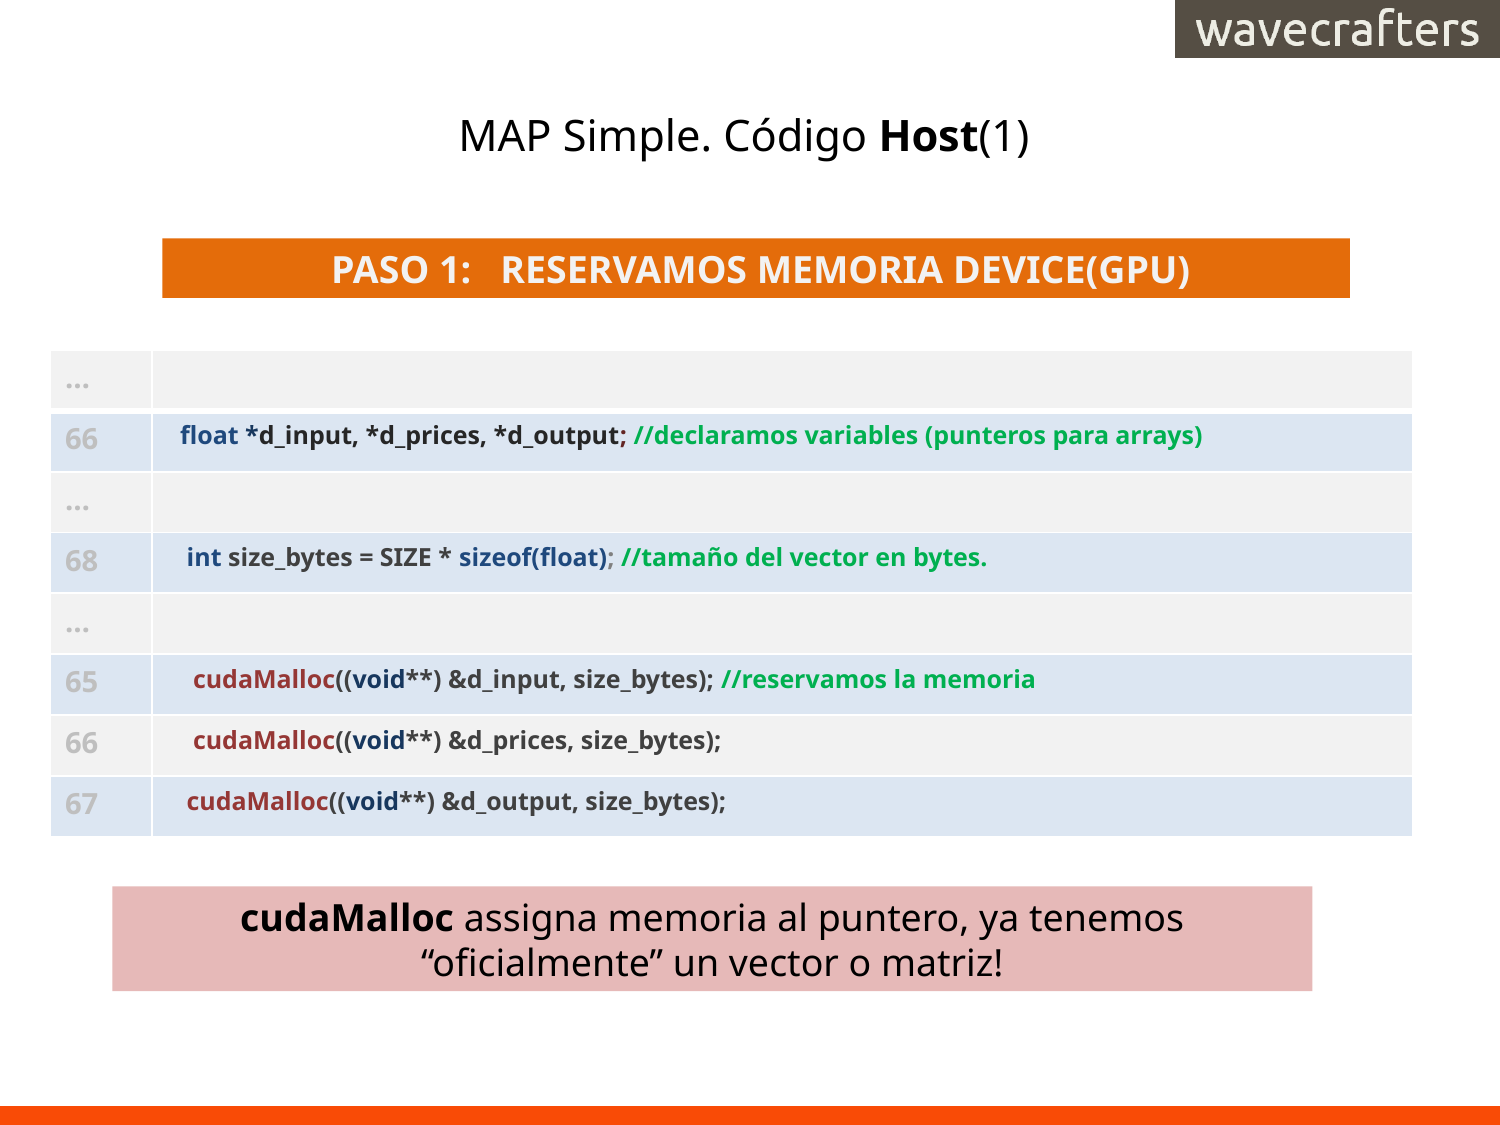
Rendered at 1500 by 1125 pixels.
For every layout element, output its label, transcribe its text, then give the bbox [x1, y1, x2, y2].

table_cell [153, 473, 1412, 532]
title MAP Simple. Código Host(1) [68, 99, 1419, 168]
table_cell … [51, 594, 151, 653]
table_cell [153, 594, 1412, 653]
table_cell 68 [51, 533, 151, 592]
text_box cudaMalloc assigna memoria al puntero, ya tenemos “oficialmente” un vector o matriz! [112, 886, 1313, 992]
text_box [62, 174, 1425, 938]
table_cell cudaMalloc((void**) &d_prices, size_bytes); [153, 716, 1412, 775]
table_cell int size_bytes = SIZE * sizeof(float); //tamaño del vector en bytes. [153, 533, 1412, 592]
table_cell 66 [51, 716, 151, 775]
table_cell 66 [51, 414, 151, 471]
table_cell … [51, 473, 151, 532]
table_cell cudaMalloc((void**) &d_input, size_bytes); //reservamos la memoria [153, 655, 1412, 714]
table_cell cudaMalloc((void**) &d_output, size_bytes); [153, 777, 1412, 836]
text_box PASO 1: RESERVAMOS MEMORIA DEVICE(GPU) [162, 238, 1350, 298]
table_header [153, 351, 1412, 408]
picture [0, 1106, 1500, 1125]
picture [1175, 0, 1500, 58]
table_cell float *d_input, *d_prices, *d_output; //declaramos variables (punteros para arrays) [153, 414, 1412, 471]
table_cell 67 [51, 777, 151, 836]
table_cell 65 [51, 655, 151, 714]
table_header … [51, 351, 151, 408]
